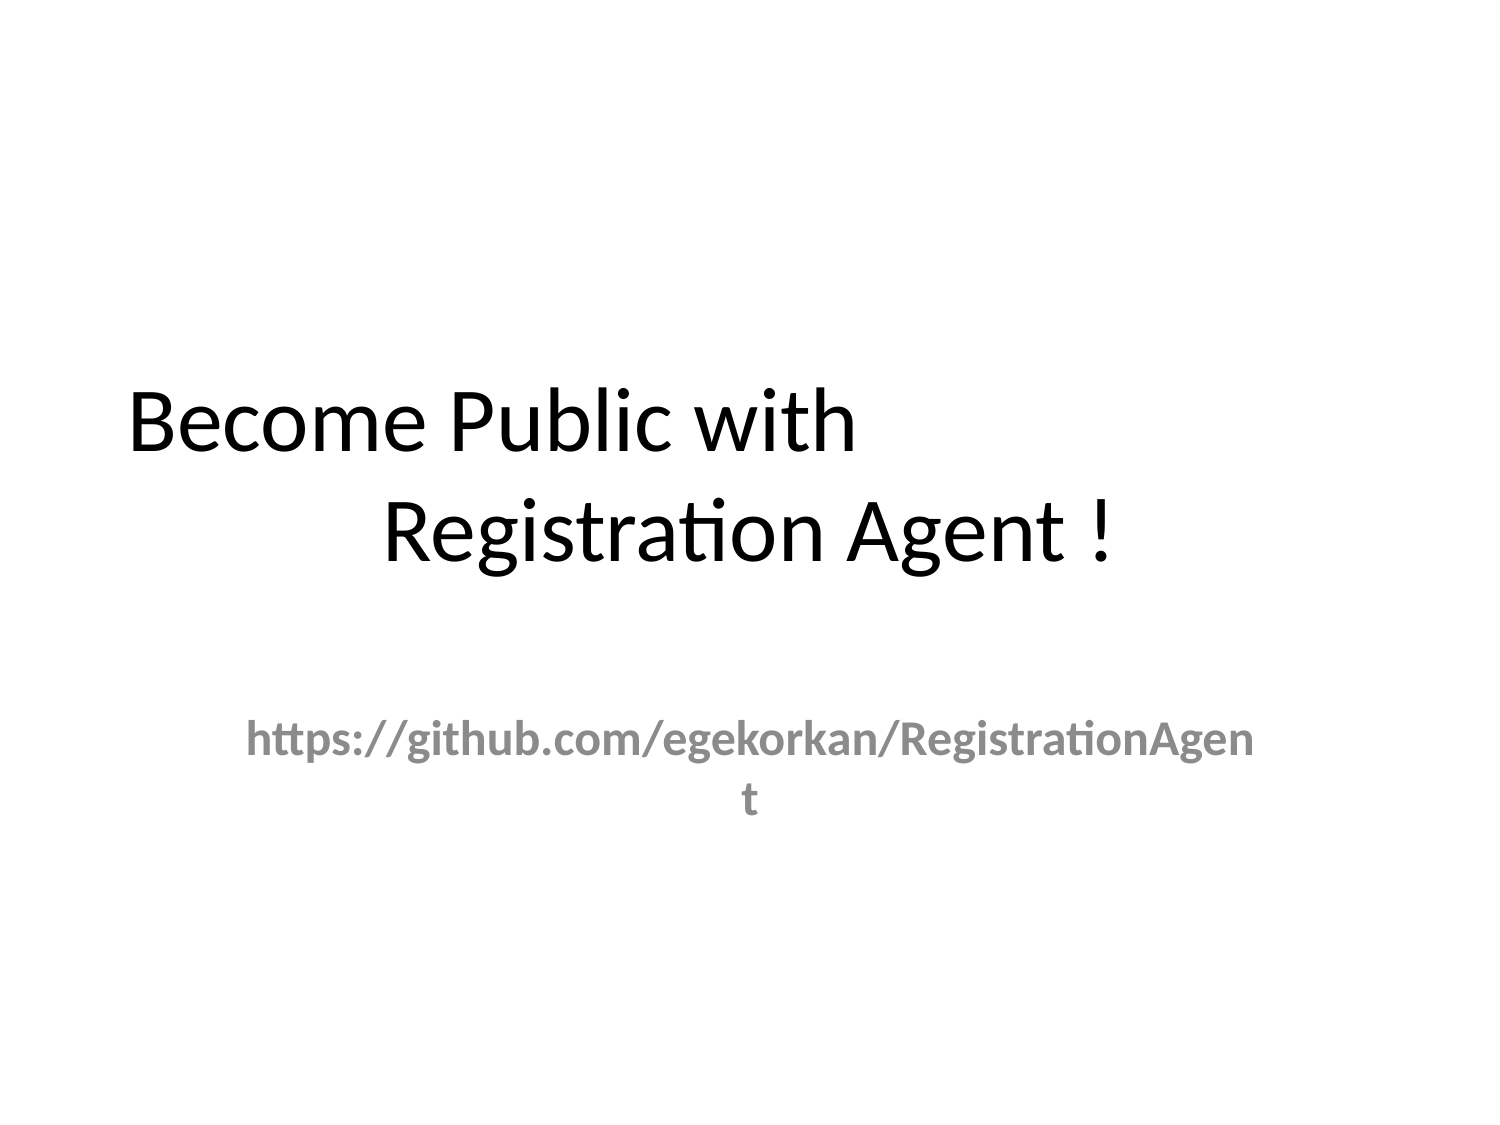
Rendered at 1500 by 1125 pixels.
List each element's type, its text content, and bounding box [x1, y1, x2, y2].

text_box https://github.com/egekorkan/RegistrationAgent [225, 637, 1275, 925]
text_box Become Public with Registration Agent ! [112, 349, 1388, 591]
